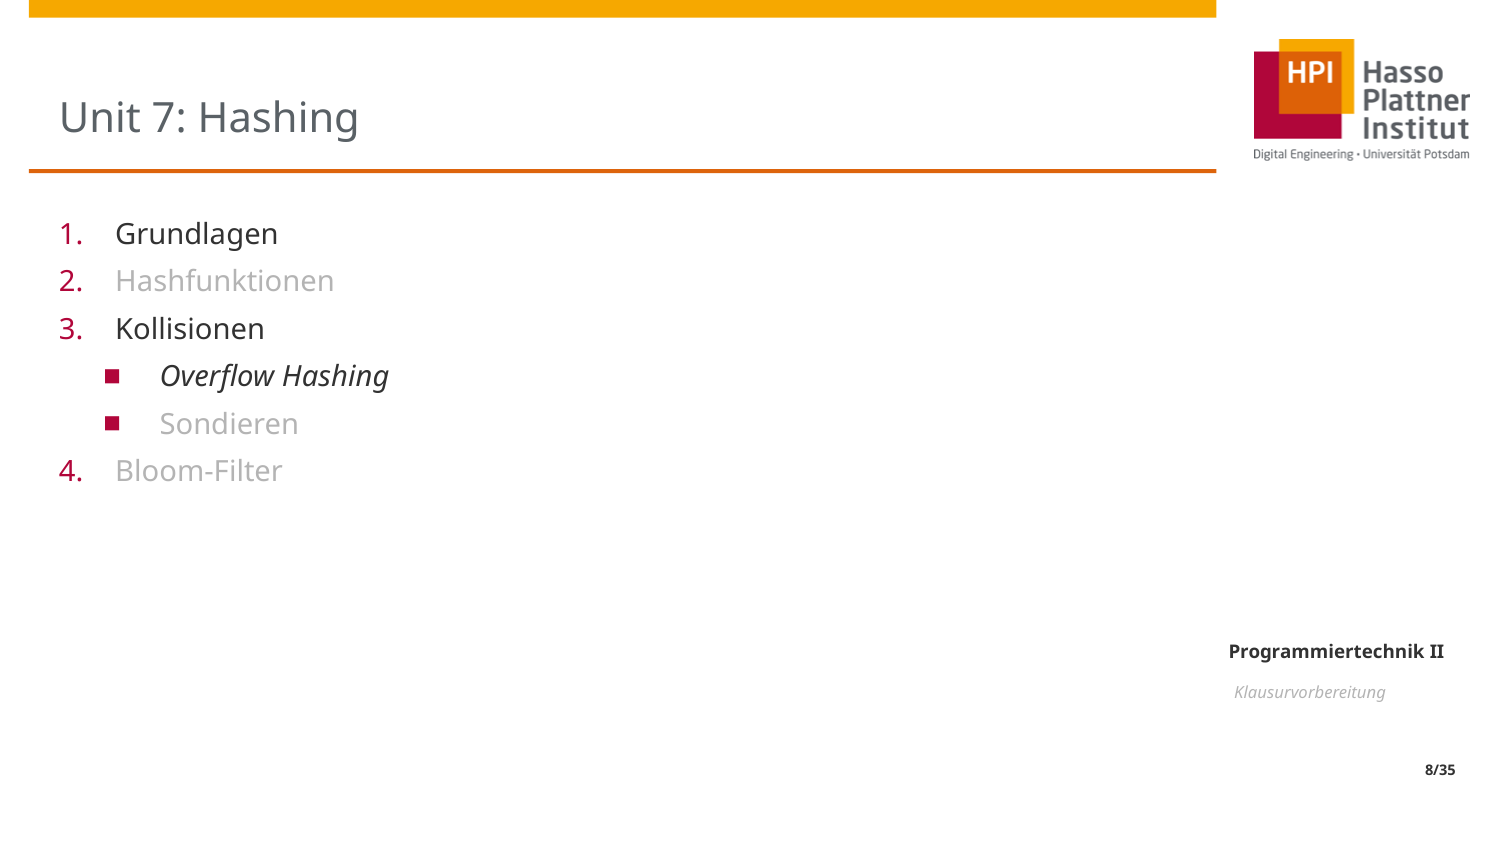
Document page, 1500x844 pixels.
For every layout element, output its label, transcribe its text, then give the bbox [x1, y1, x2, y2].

picture [1254, 39, 1470, 161]
list Grundlagen Hashfunktionen Kollisionen Overflow Hashing Sondieren Bloom-Filter [58, 203, 1187, 788]
title Unit 7: Hashing [58, 17, 1187, 170]
